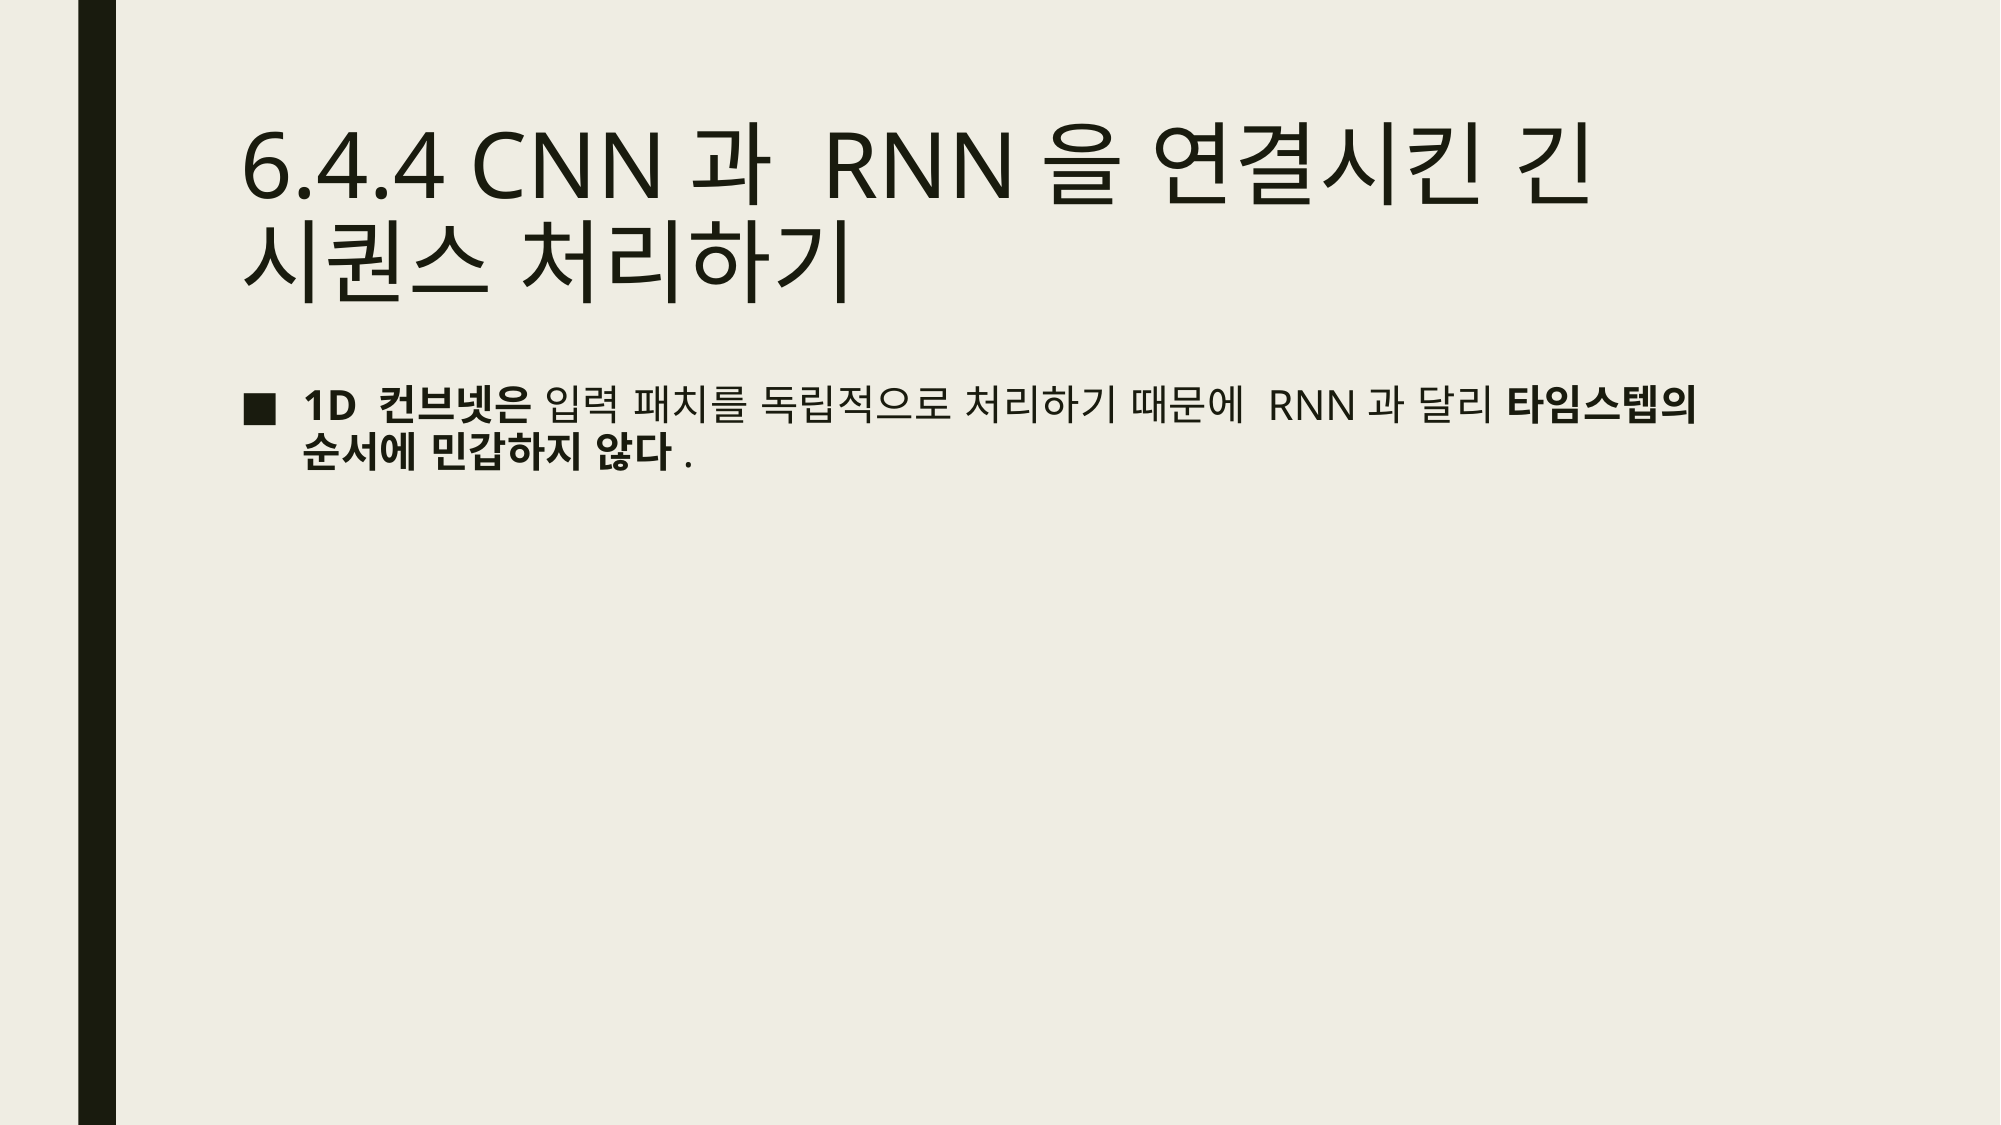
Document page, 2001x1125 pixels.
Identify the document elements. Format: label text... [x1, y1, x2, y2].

list 1D 컨브넷은 입력 패치를 독립적으로 처리하기 때문에 RNN과 달리 타임스텝의 순서에 민갑하지 않다. [225, 375, 1800, 963]
title 6.4.4 CNN과 RNN을 연결시킨 긴 시퀀스 처리하기 [225, 112, 1800, 357]
